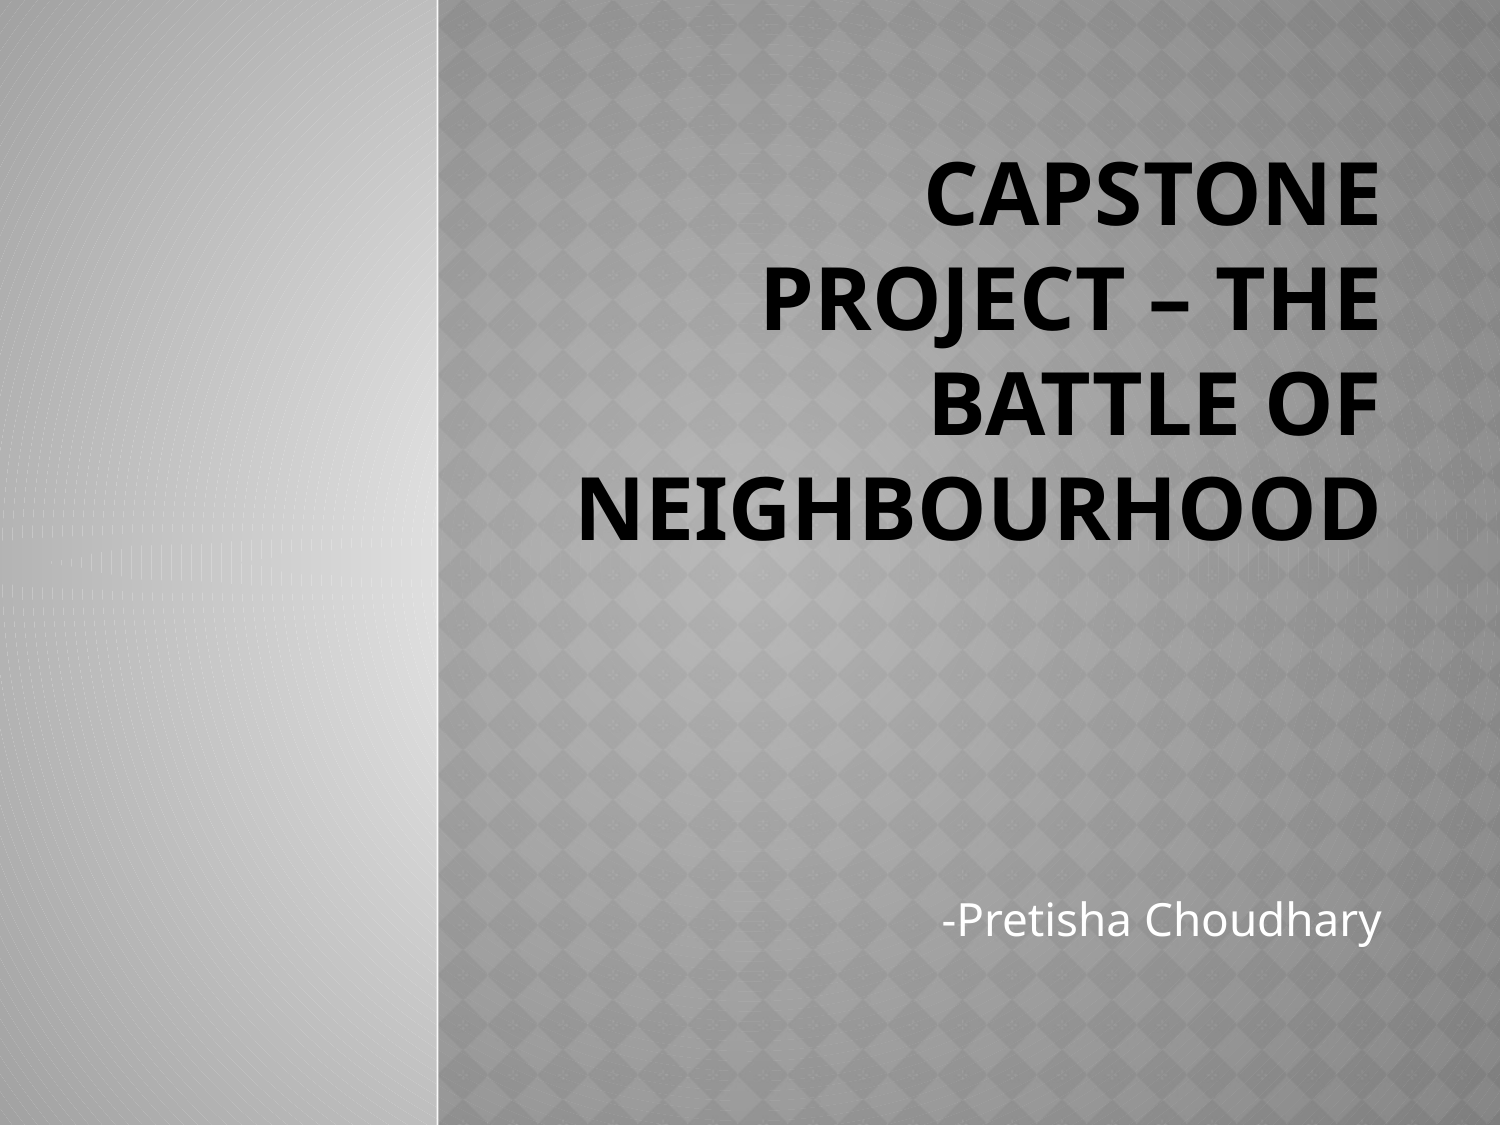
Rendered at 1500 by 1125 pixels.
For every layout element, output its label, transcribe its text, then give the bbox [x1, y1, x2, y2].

title Capstone project – The Battle of neighbourhood [552, 87, 1390, 558]
subtitle -Pretisha Choudhary [550, 890, 1390, 1067]
